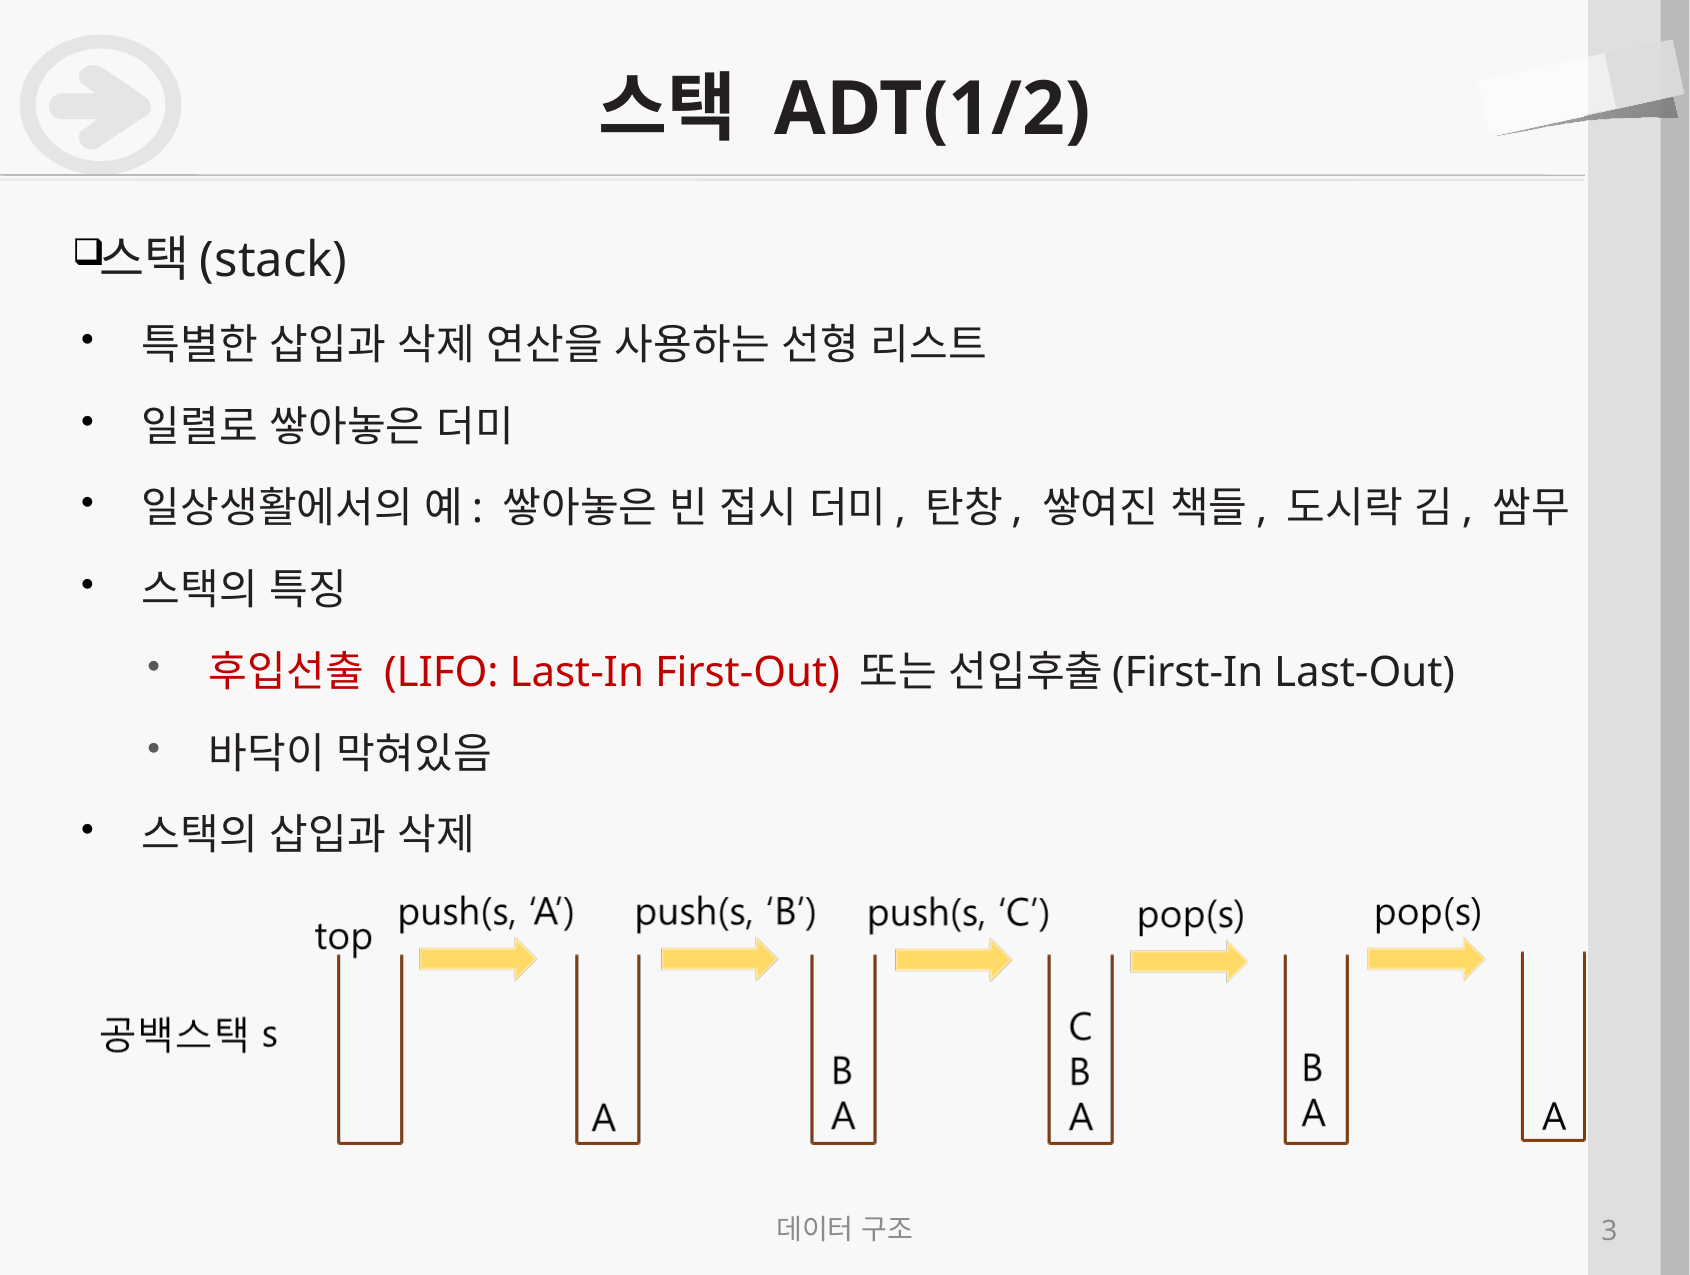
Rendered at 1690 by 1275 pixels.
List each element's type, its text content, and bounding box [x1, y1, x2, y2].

slide_number 3 [1238, 1203, 1633, 1260]
picture [75, 874, 1615, 1164]
list 스택(stack) 특별한 삽입과 삭제 연산을 사용하는 선형 리스트 일렬로 쌓아놓은 더미 일상생활에서의 예: 쌓아놓은 빈 접시 더미, 탄창, 쌓여진 책들, 도시락 김, 쌈무 스택의 특징 후입선출 (LIFO: Last-In First-Out) 또는 선입후출(First-In Last-Out) 바닥이 막혀있음 스택의 삽입과 삭제 [57, 195, 1633, 875]
title 스택 ADT(1/2) [57, 28, 1633, 181]
footer 데이터 구조 [577, 1203, 1113, 1260]
